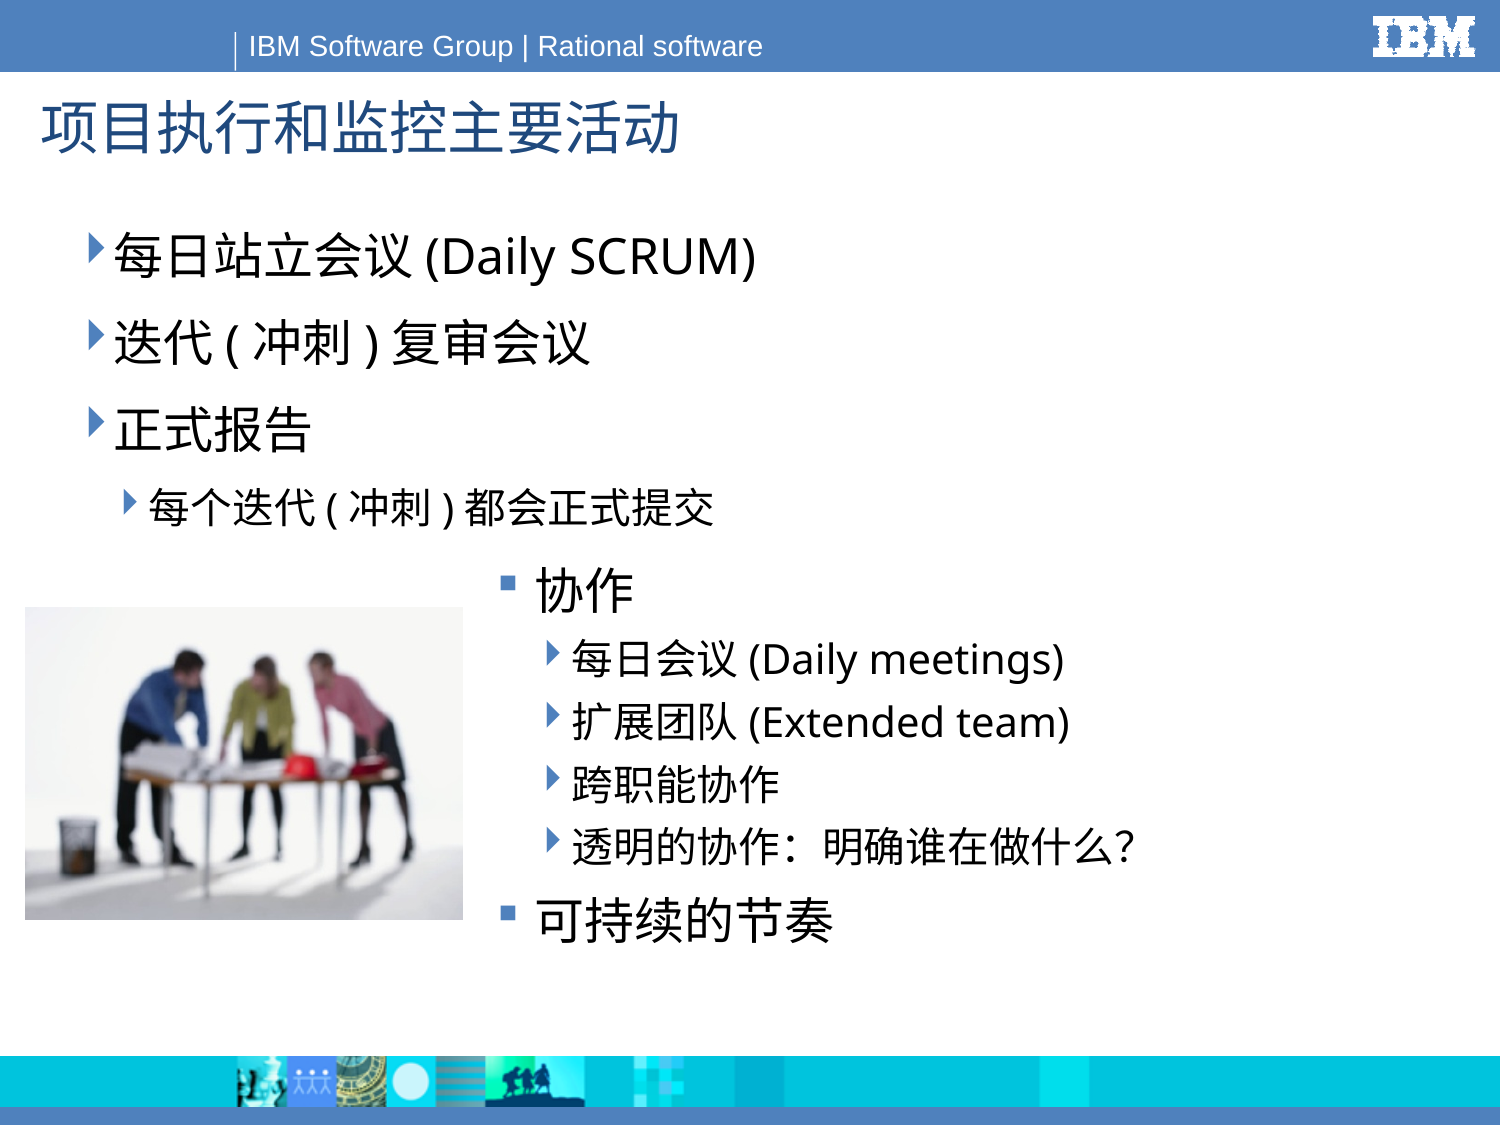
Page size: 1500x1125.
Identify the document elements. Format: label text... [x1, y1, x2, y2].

title 项目执行和监控主要活动 [25, 91, 1477, 171]
text_box 每日站立会议(Daily SCRUM) 迭代(冲刺)复审会议 正式报告 每个迭代(冲刺)都会正式提交 [59, 205, 1332, 540]
text_box 协作 每日会议(Daily meetings) 扩展团队(Extended team) 跨职能协作 透明的协作：明确谁在做什么？ 可持续的节奏 [481, 552, 1332, 957]
picture [0, 1056, 1500, 1107]
picture [25, 606, 463, 921]
